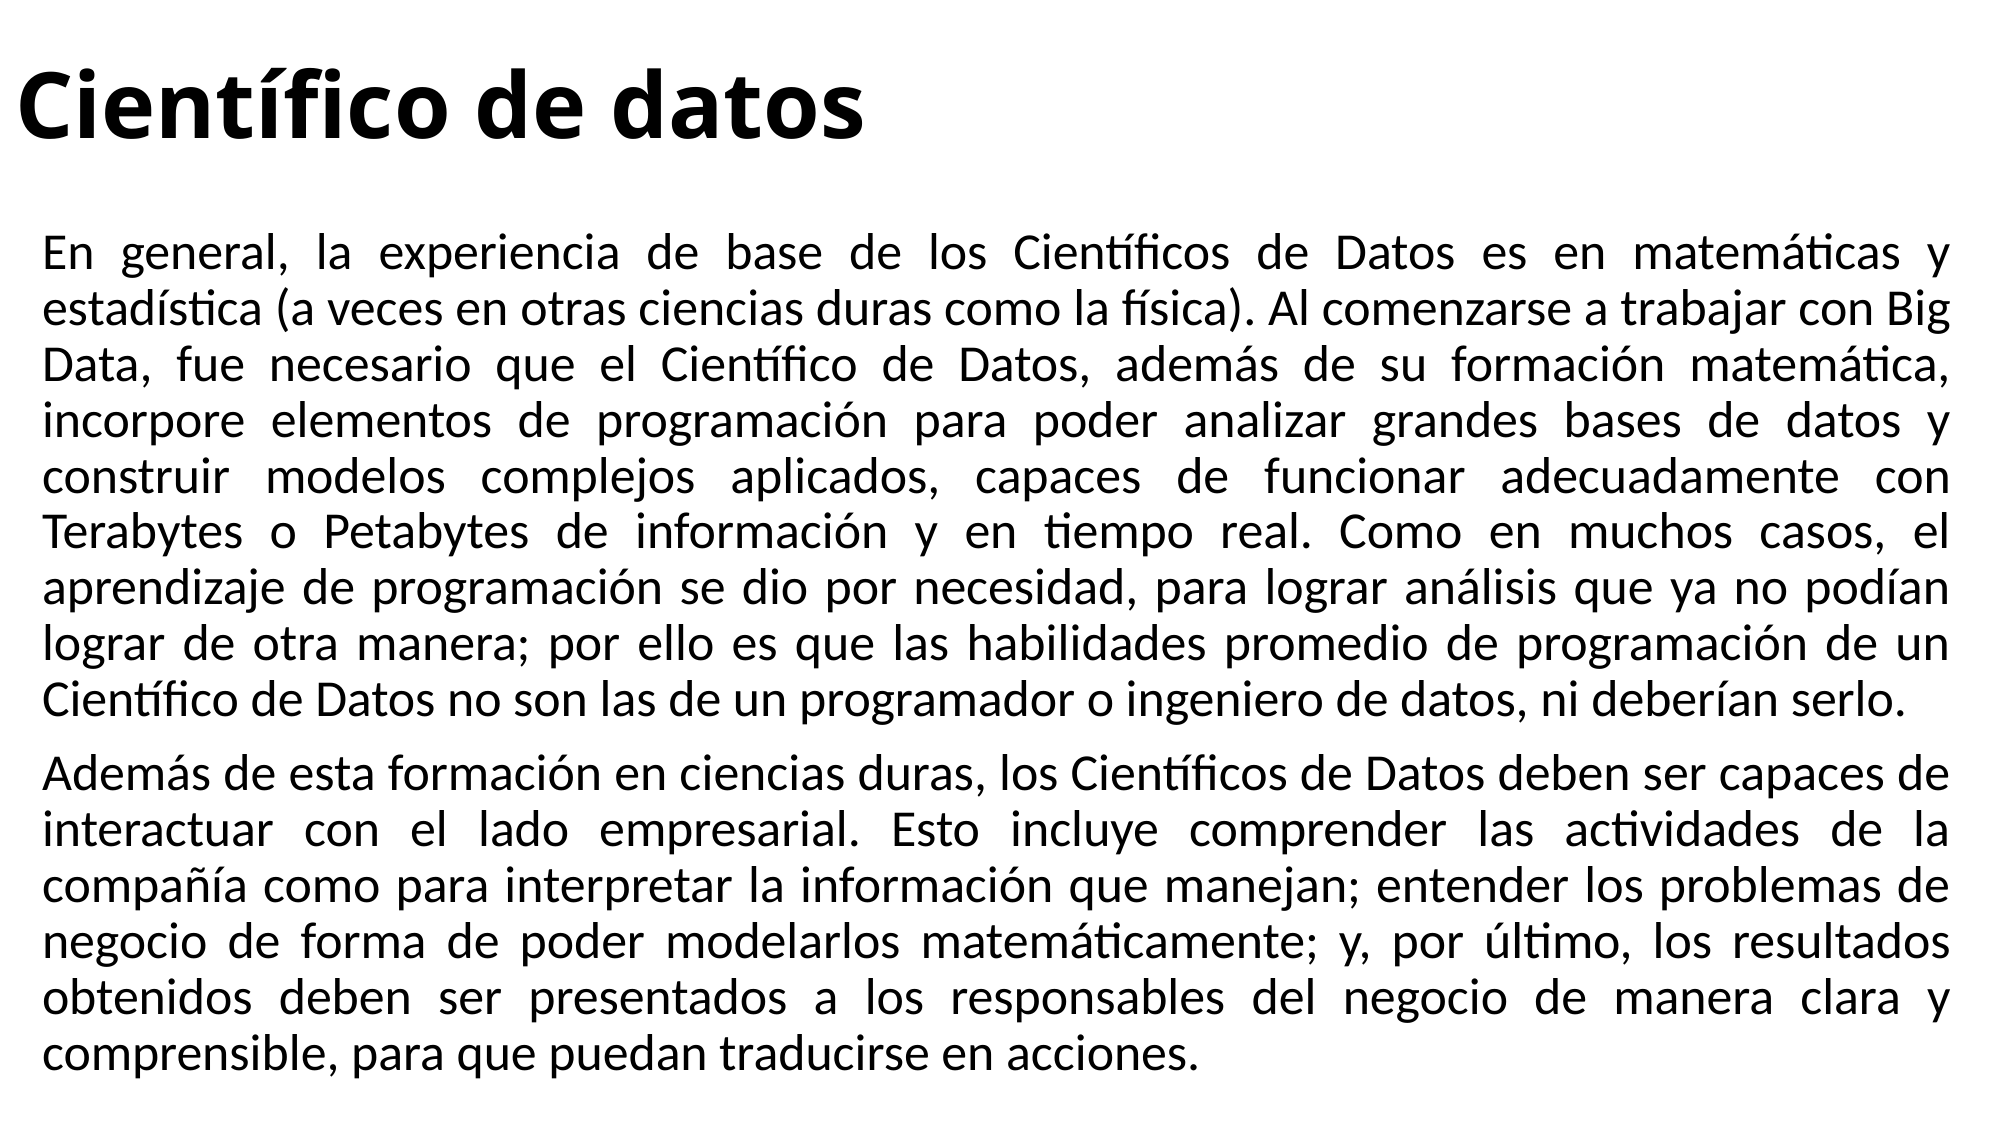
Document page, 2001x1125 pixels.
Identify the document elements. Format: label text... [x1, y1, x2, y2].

list En general, la experiencia de base de los Científicos de Datos es en matemáticas y estadística (a veces en otras ciencias duras como la física). Al comenzarse a trabajar con Big Data, fue necesario que el Científico de Datos, además de su formación matemática, incorpore elementos de programación para poder analizar grandes bases de datos y construir modelos complejos aplicados, capaces de funcionar adecuadamente con Terabytes o Petabytes de información y en tiempo real. Como en muchos casos, el aprendizaje de programación se dio por necesidad, para lograr análisis que ya no podían lograr de otra manera; por ello es que las habilidades promedio de programación de un Científico de Datos no son las de un programador o ingeniero de datos, ni deberían serlo. Además de esta formación en ciencias duras, los Científicos de Datos deben ser capaces de interactuar con el lado empresarial. Esto incluye comprender las actividades de la compañía como para interpretar la información que manejan; entender los problemas de negocio de forma de poder modelarlos matemáticamente; y, por último, los resultados obtenidos deben ser presentados a los responsables del negocio de manera clara y comprensible, para que puedan traducirse en acciones. [26, 217, 1968, 1107]
title Científico de datos [0, 0, 1725, 218]
